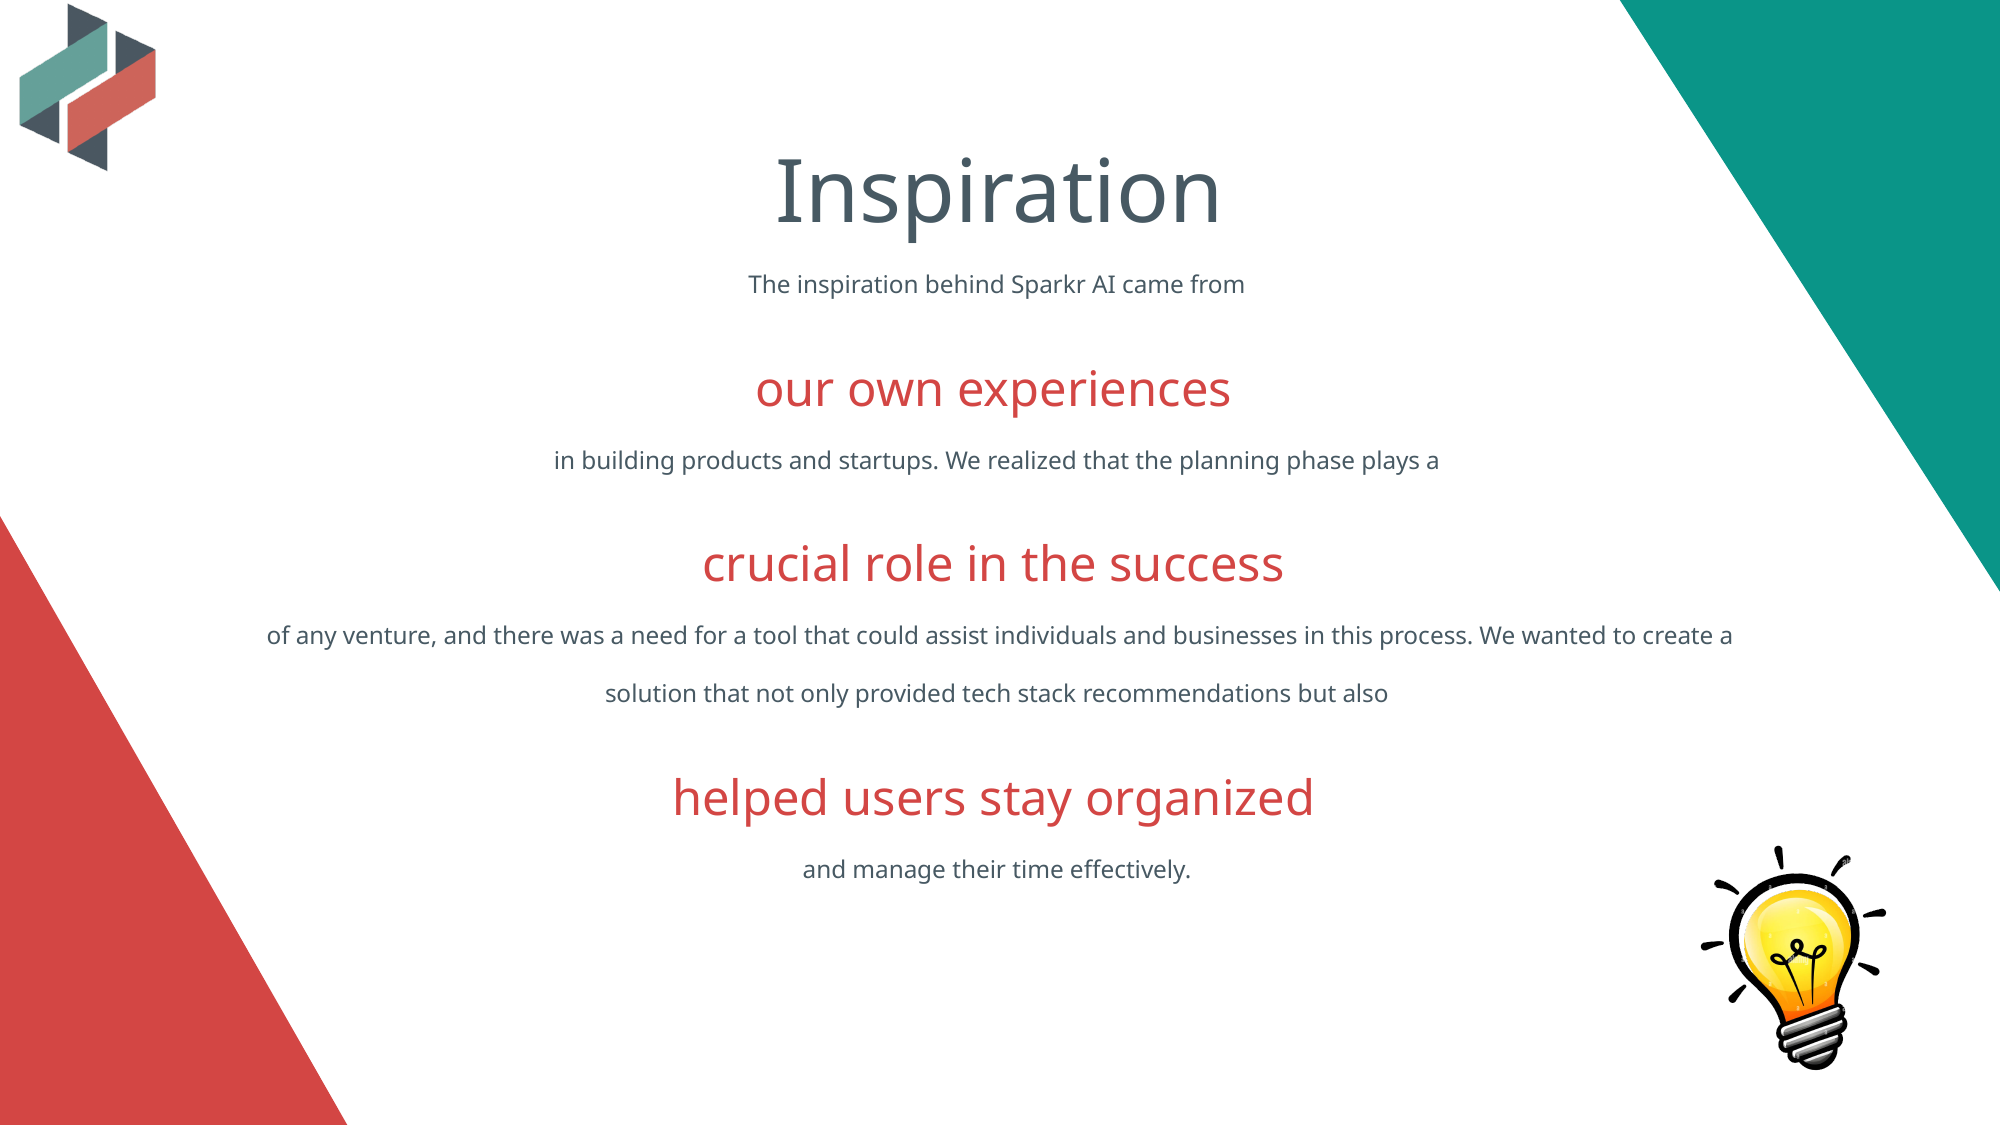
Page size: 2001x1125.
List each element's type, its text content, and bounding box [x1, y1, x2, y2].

title Inspiration The inspiration behind Sparkr AI came from our own experiences in building products and startups. We realized that the planning phase plays a crucial role in the success of any venture, and there was a need for a tool that could assist individuals and businesses in this process. We wanted to create a solution that not only provided tech stack recommendations but also helped users stay organized and manage their time effectively. [249, 22, 1750, 926]
text_box [0, 513, 349, 1125]
text_box [1618, 0, 2000, 594]
picture [0, 0, 174, 174]
picture [1678, 839, 1918, 1098]
